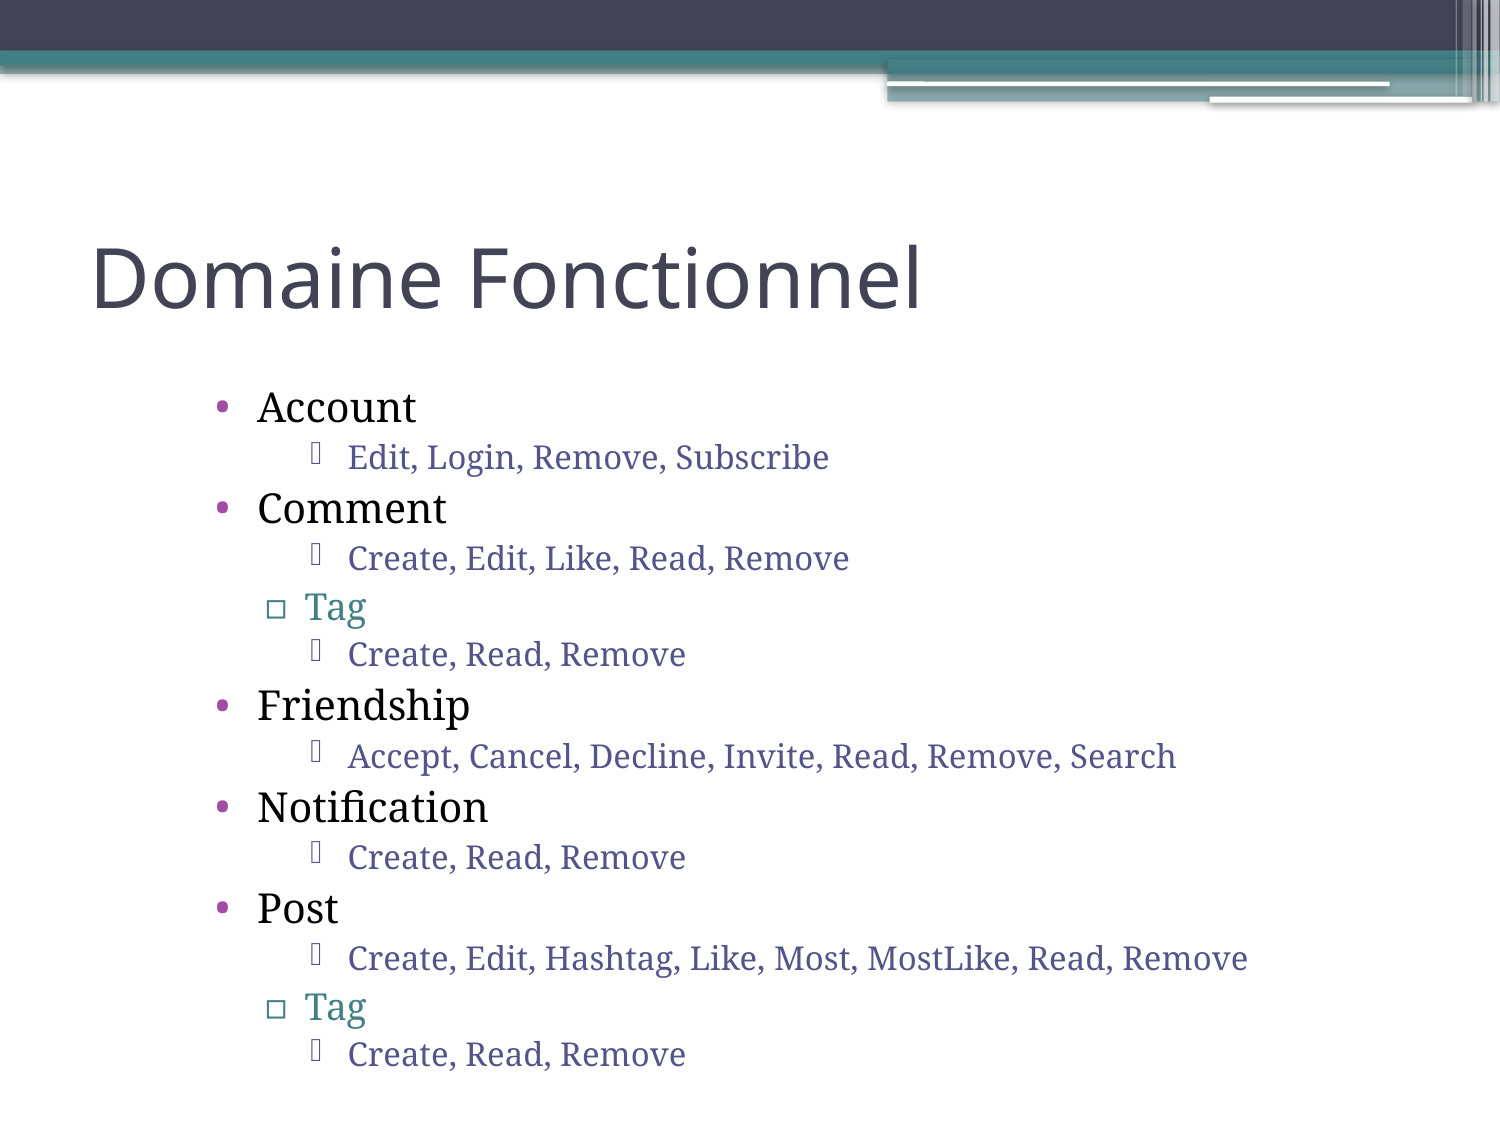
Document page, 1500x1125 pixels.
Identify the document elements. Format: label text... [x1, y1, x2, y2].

list Account Edit, Login, Remove, Subscribe Comment Create, Edit, Like, Read, Remove Tag Create, Read, Remove Friendship Accept, Cancel, Decline, Invite, Read, Remove, Search Notification Create, Read, Remove Post Create, Edit, Hashtag, Like, Most, MostLike, Read, Remove Tag Create, Read, Remove [183, 373, 1307, 1083]
title Domaine Fonctionnel [75, 187, 1425, 363]
